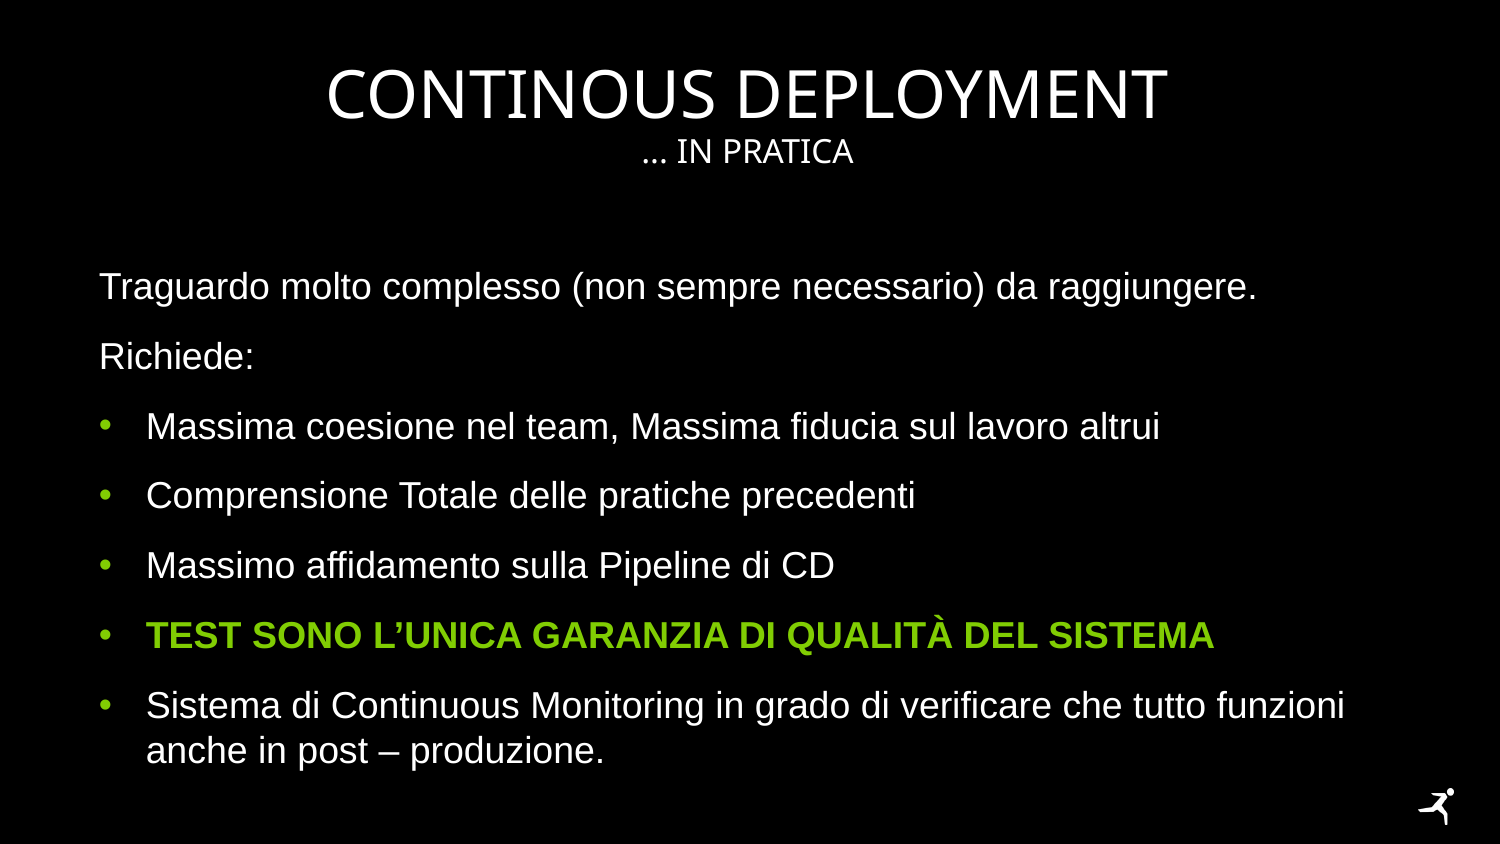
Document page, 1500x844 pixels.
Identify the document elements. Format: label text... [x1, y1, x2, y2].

subtitle ... In pratica [94, 123, 1402, 178]
list Traguardo molto complesso (non sempre necessario) da raggiungere. Richiede: Massima coesione nel team, Massima fiducia sul lavoro altrui Comprensione Totale delle pratiche precedenti Massimo affidamento sulla Pipeline di CD Test sono l’unica garanzia di qualità del sistema Sistema di Continuous Monitoring in grado di verificare che tutto funzioni anche in post – produzione. [98, 261, 1402, 714]
picture [1418, 788, 1454, 825]
title Continous deployment [94, 66, 1402, 111]
